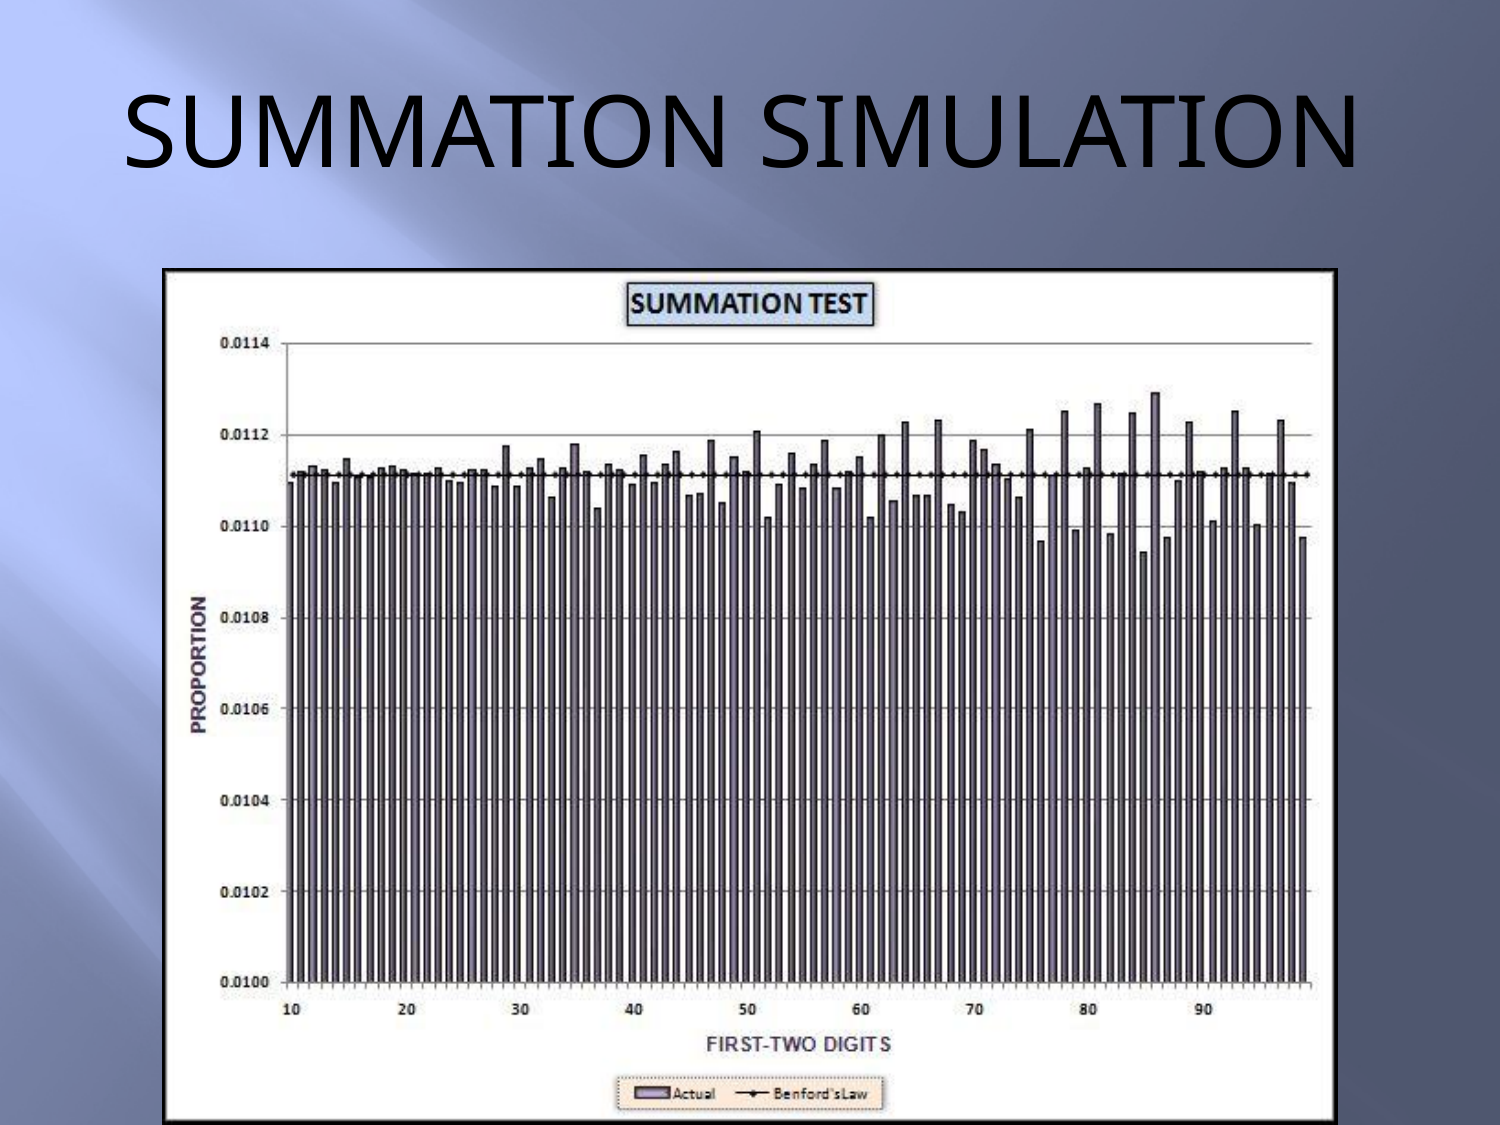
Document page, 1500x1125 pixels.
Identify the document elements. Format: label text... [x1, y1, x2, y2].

picture [162, 268, 1338, 1125]
title summation simulation [62, 62, 1425, 188]
